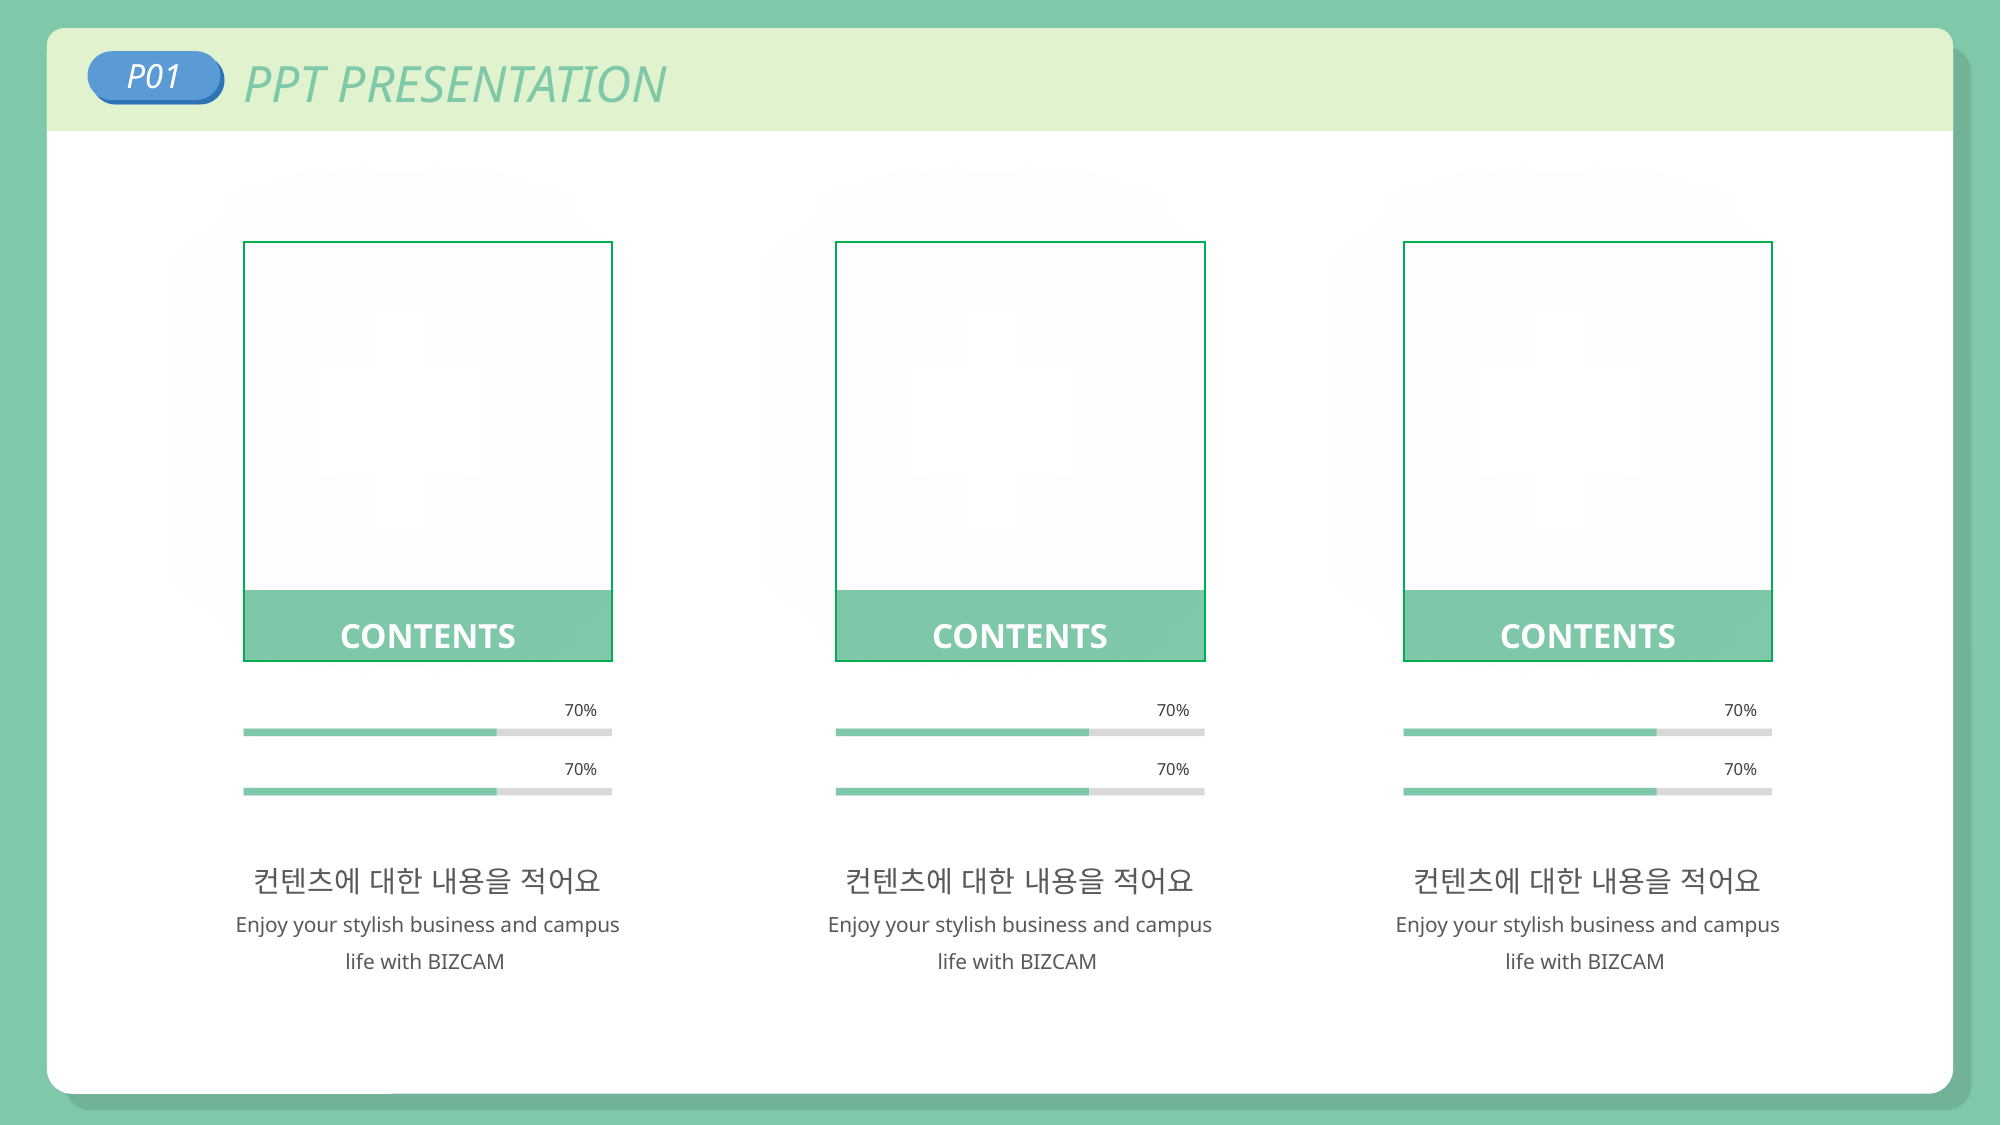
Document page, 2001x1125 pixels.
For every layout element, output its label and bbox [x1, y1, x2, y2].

text_box [46, 28, 1954, 1094]
